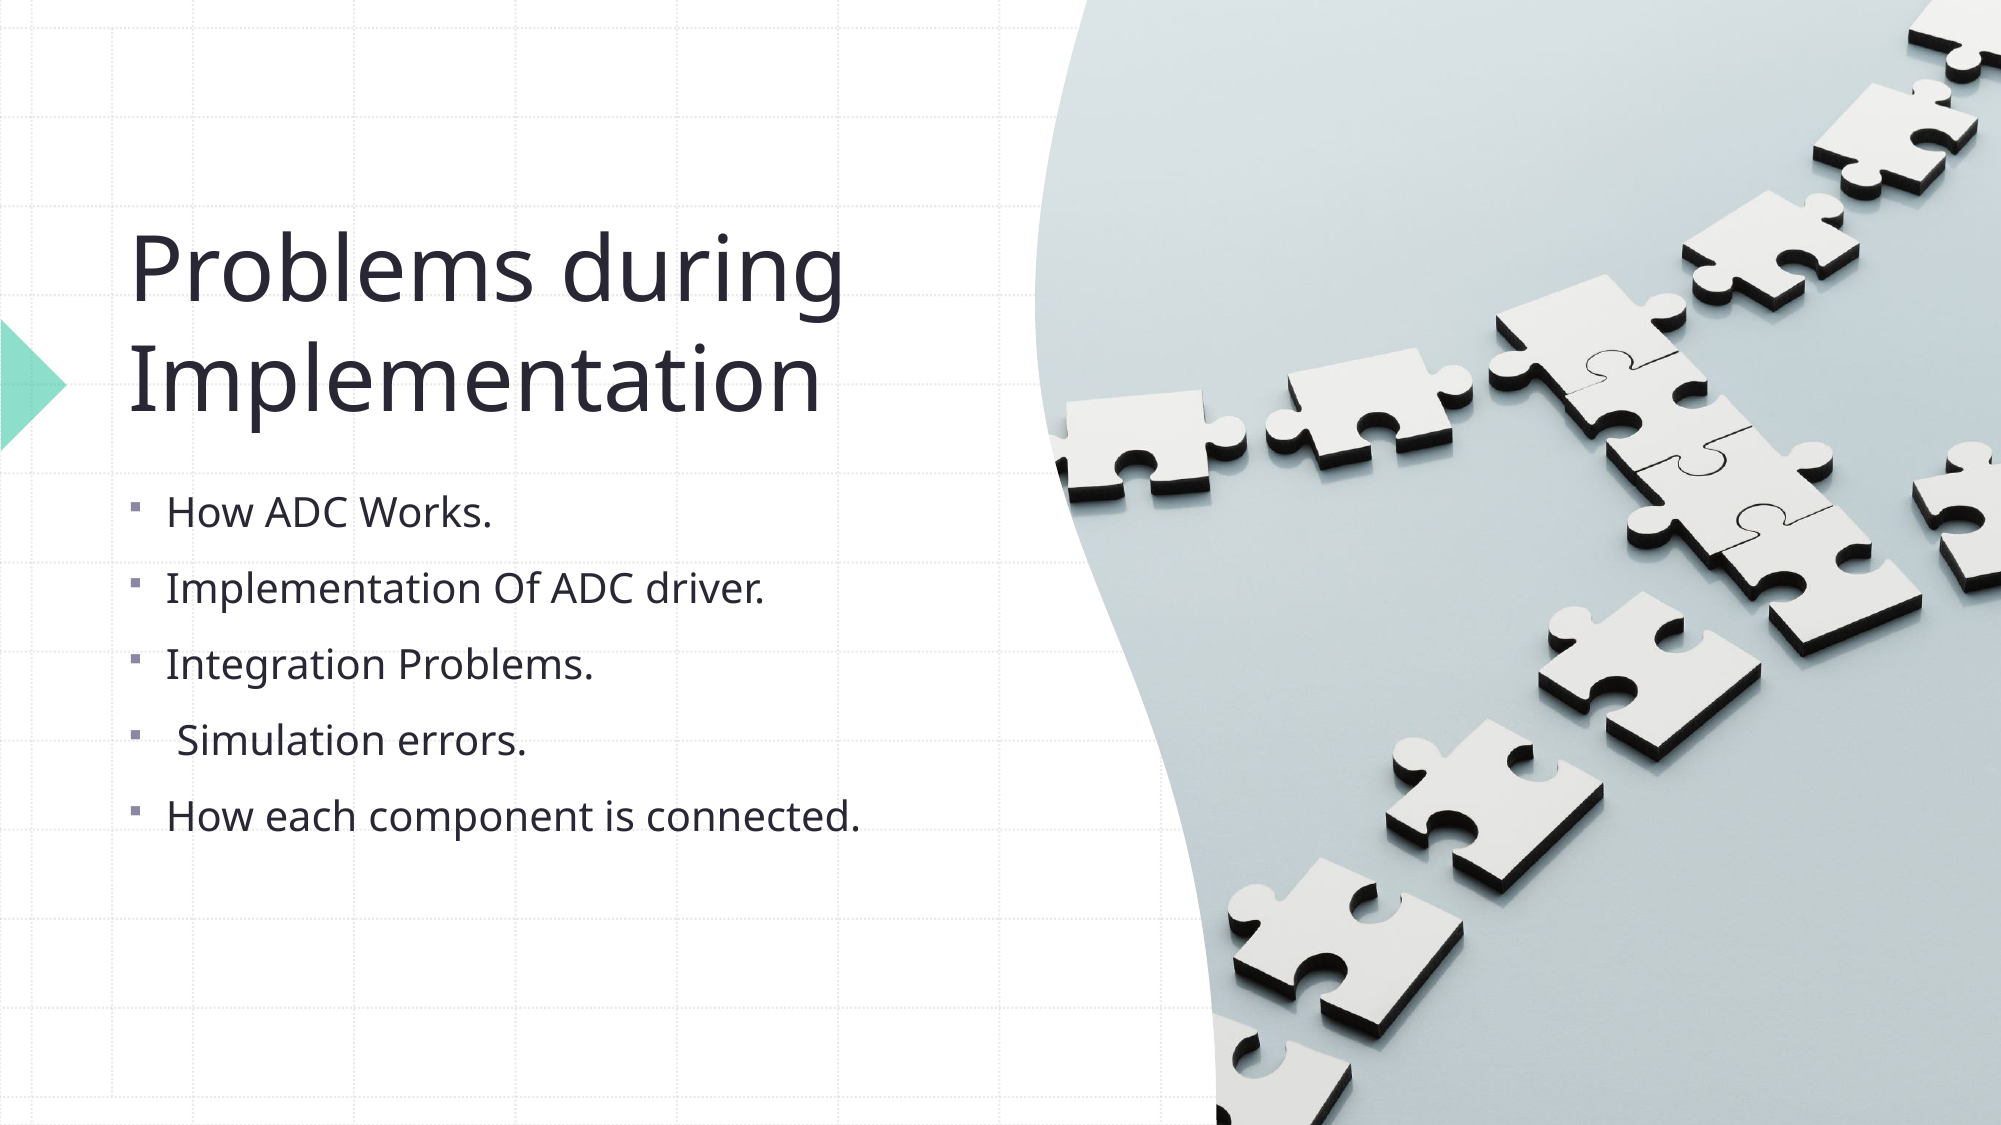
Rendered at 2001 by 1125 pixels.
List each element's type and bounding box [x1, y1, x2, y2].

picture [1034, 0, 2001, 1125]
text_box [0, 0, 1034, 1125]
